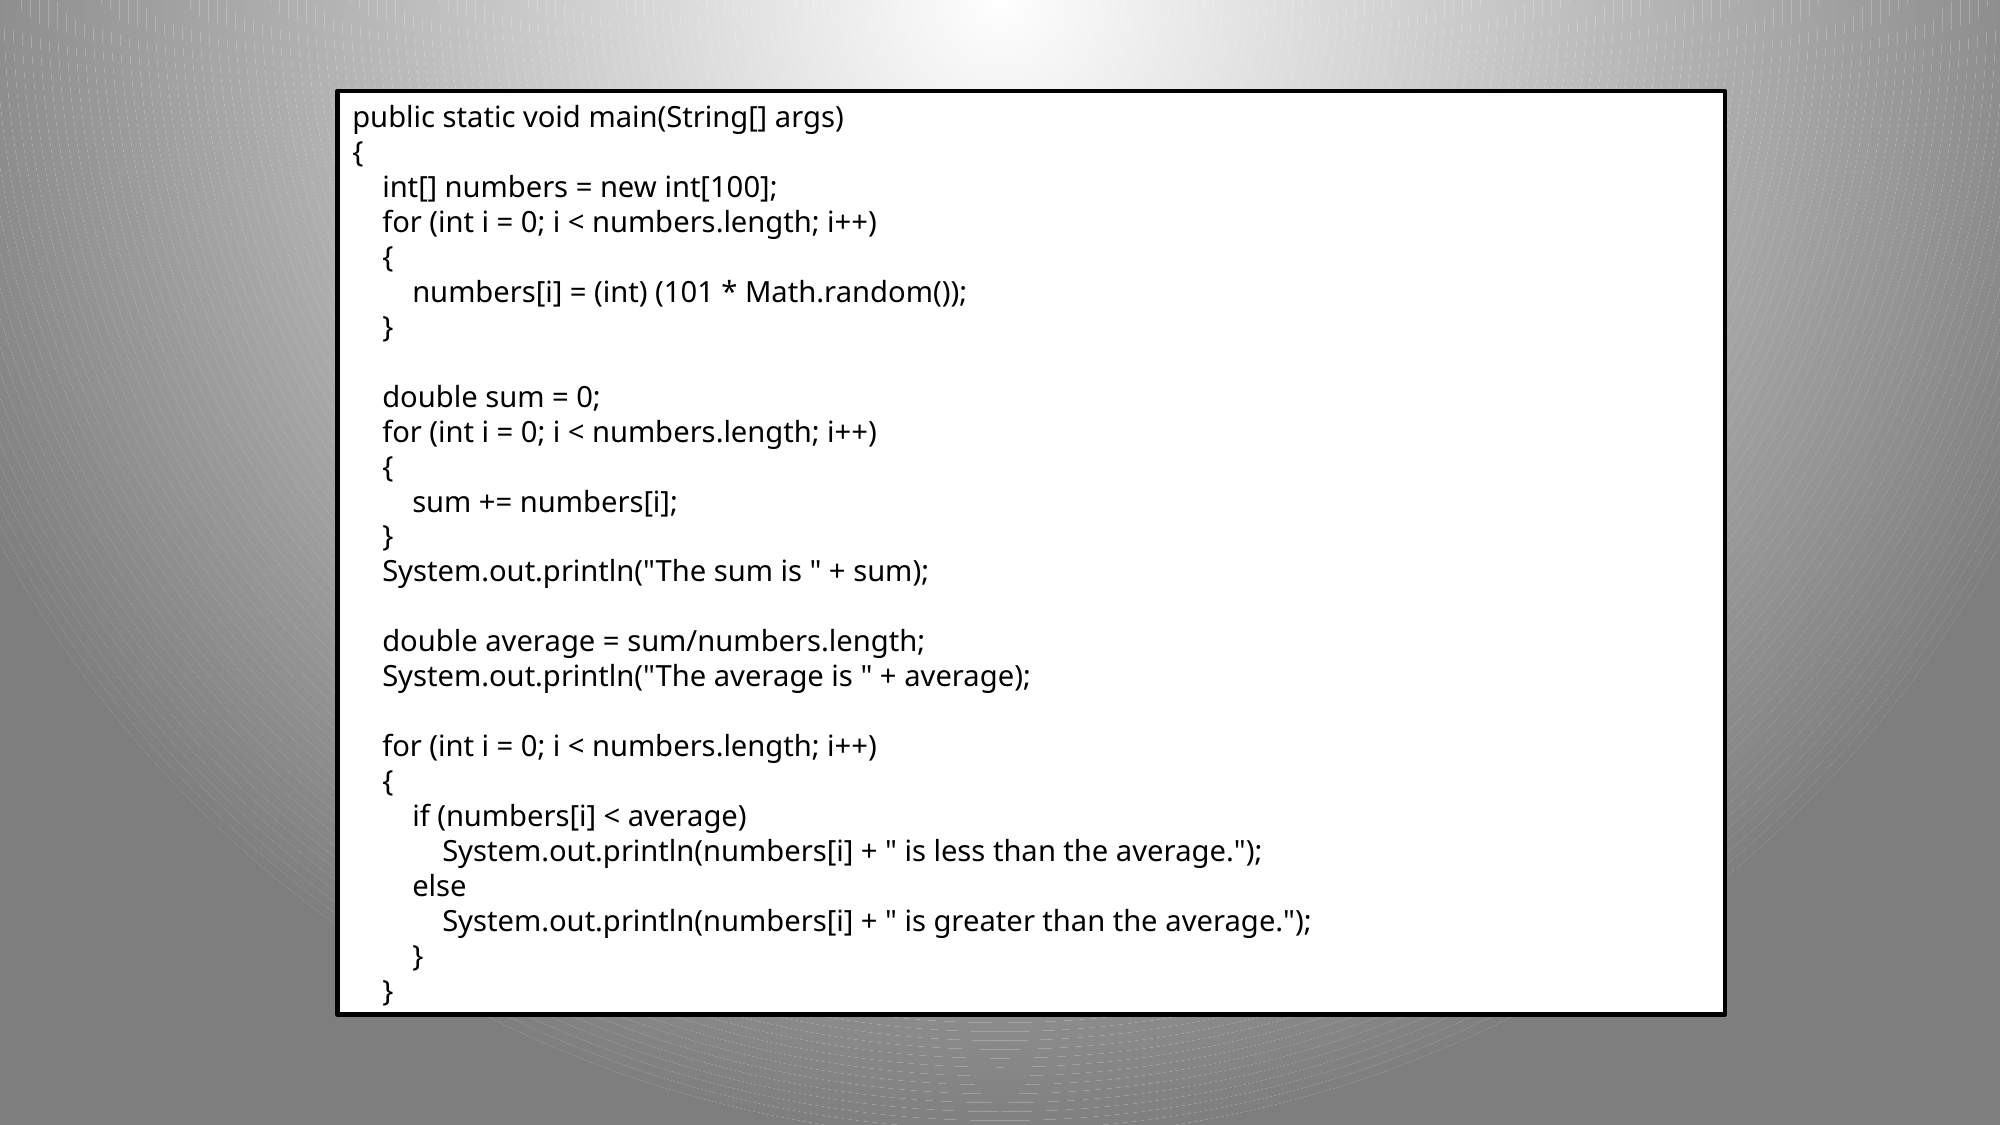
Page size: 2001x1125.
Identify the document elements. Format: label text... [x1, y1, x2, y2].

text_box public static void main(String[] args) { int[] numbers = new int[100]; for (int i = 0; i < numbers.length; i++) { numbers[i] = (int) (101 * Math.random()); } double sum = 0; for (int i = 0; i < numbers.length; i++) { sum += numbers[i]; } System.out.println("The sum is " + sum); double average = sum/numbers.length; System.out.println("The average is " + average); for (int i = 0; i < numbers.length; i++) { if (numbers[i] < average) System.out.println(numbers[i] + " is less than the average."); else System.out.println(numbers[i] + " is greater than the average."); } } [335, 89, 1727, 1017]
